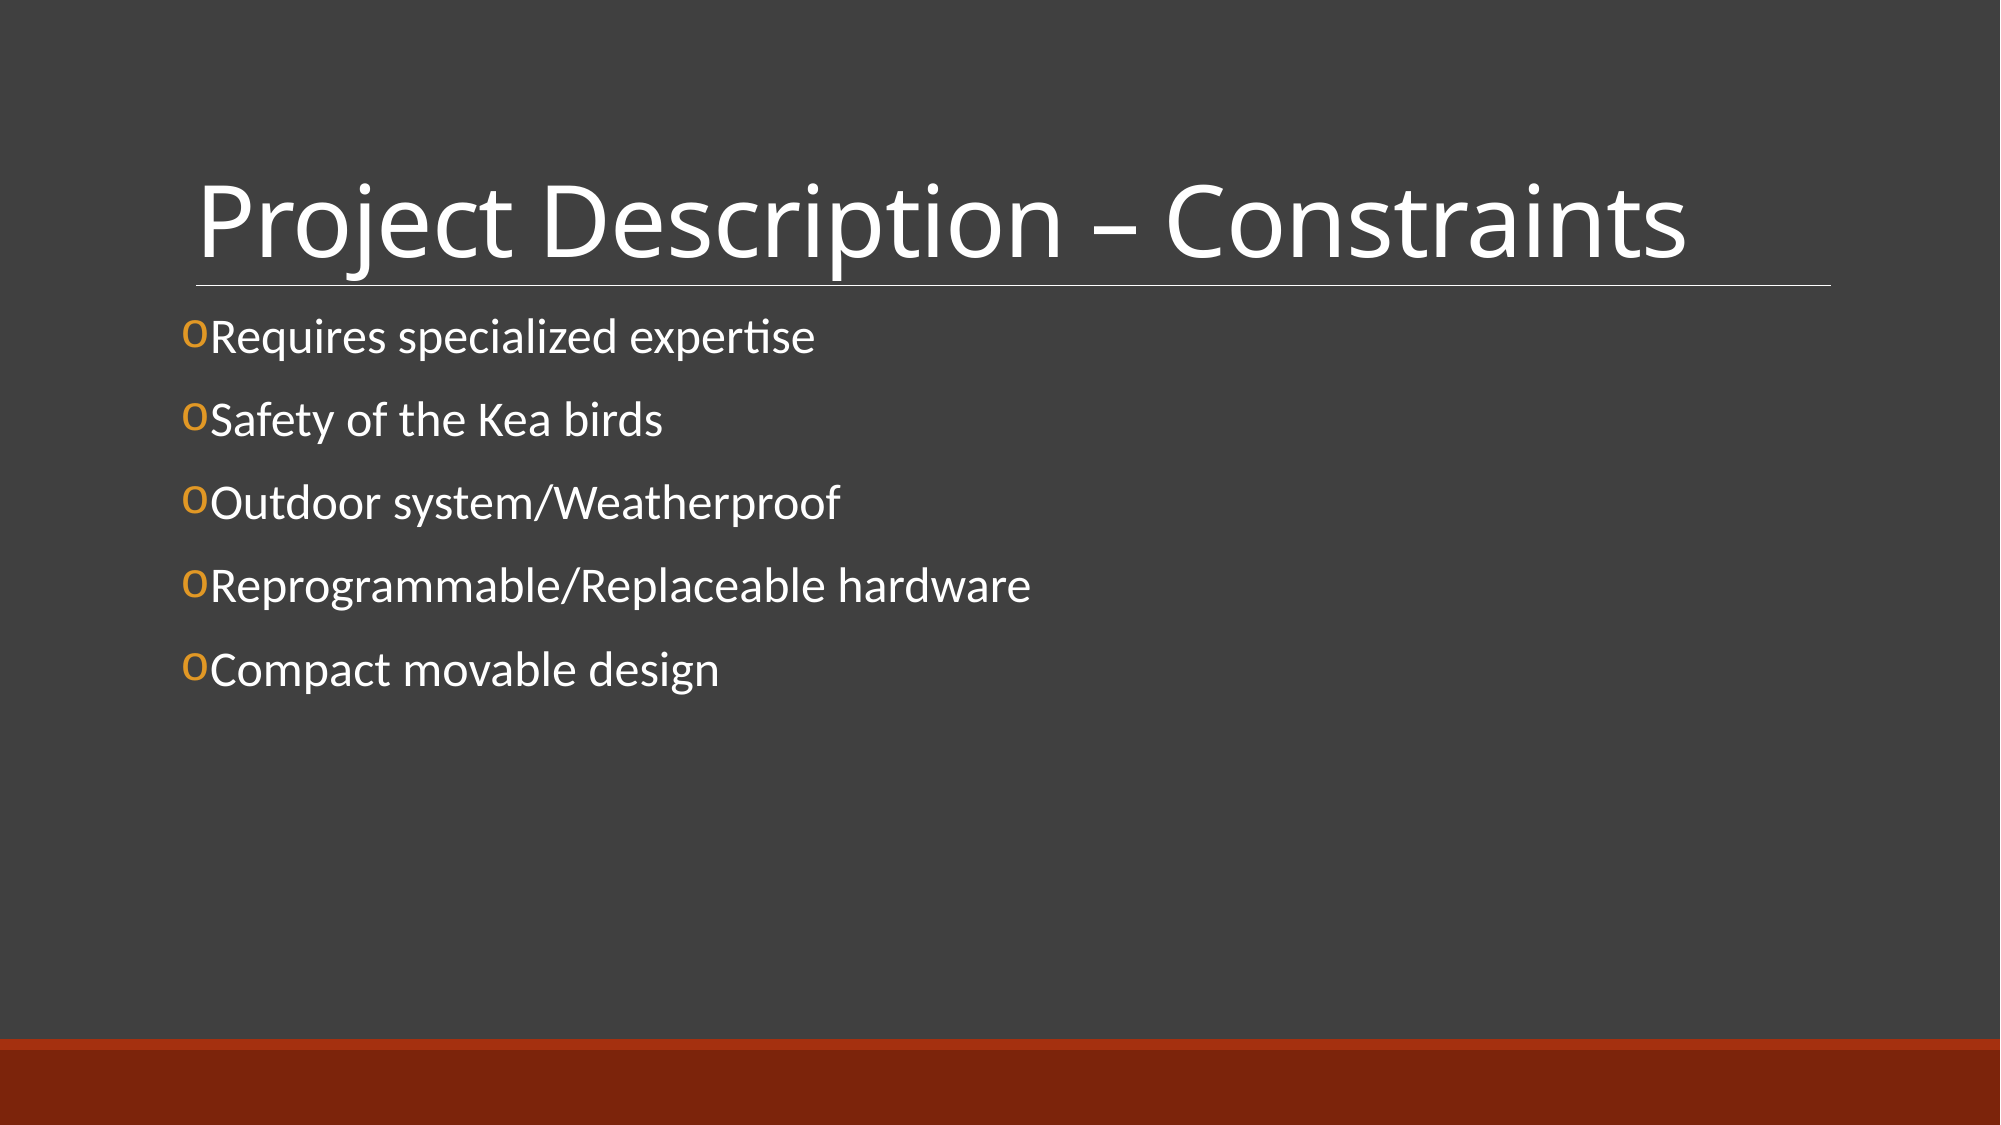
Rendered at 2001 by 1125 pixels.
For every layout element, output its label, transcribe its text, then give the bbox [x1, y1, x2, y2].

list Requires specialized expertise Safety of the Kea birds Outdoor system/Weatherproof Reprogrammable/Replaceable hardware Compact movable design [180, 302, 1830, 963]
title Project Description – Constraints [180, 47, 1830, 285]
